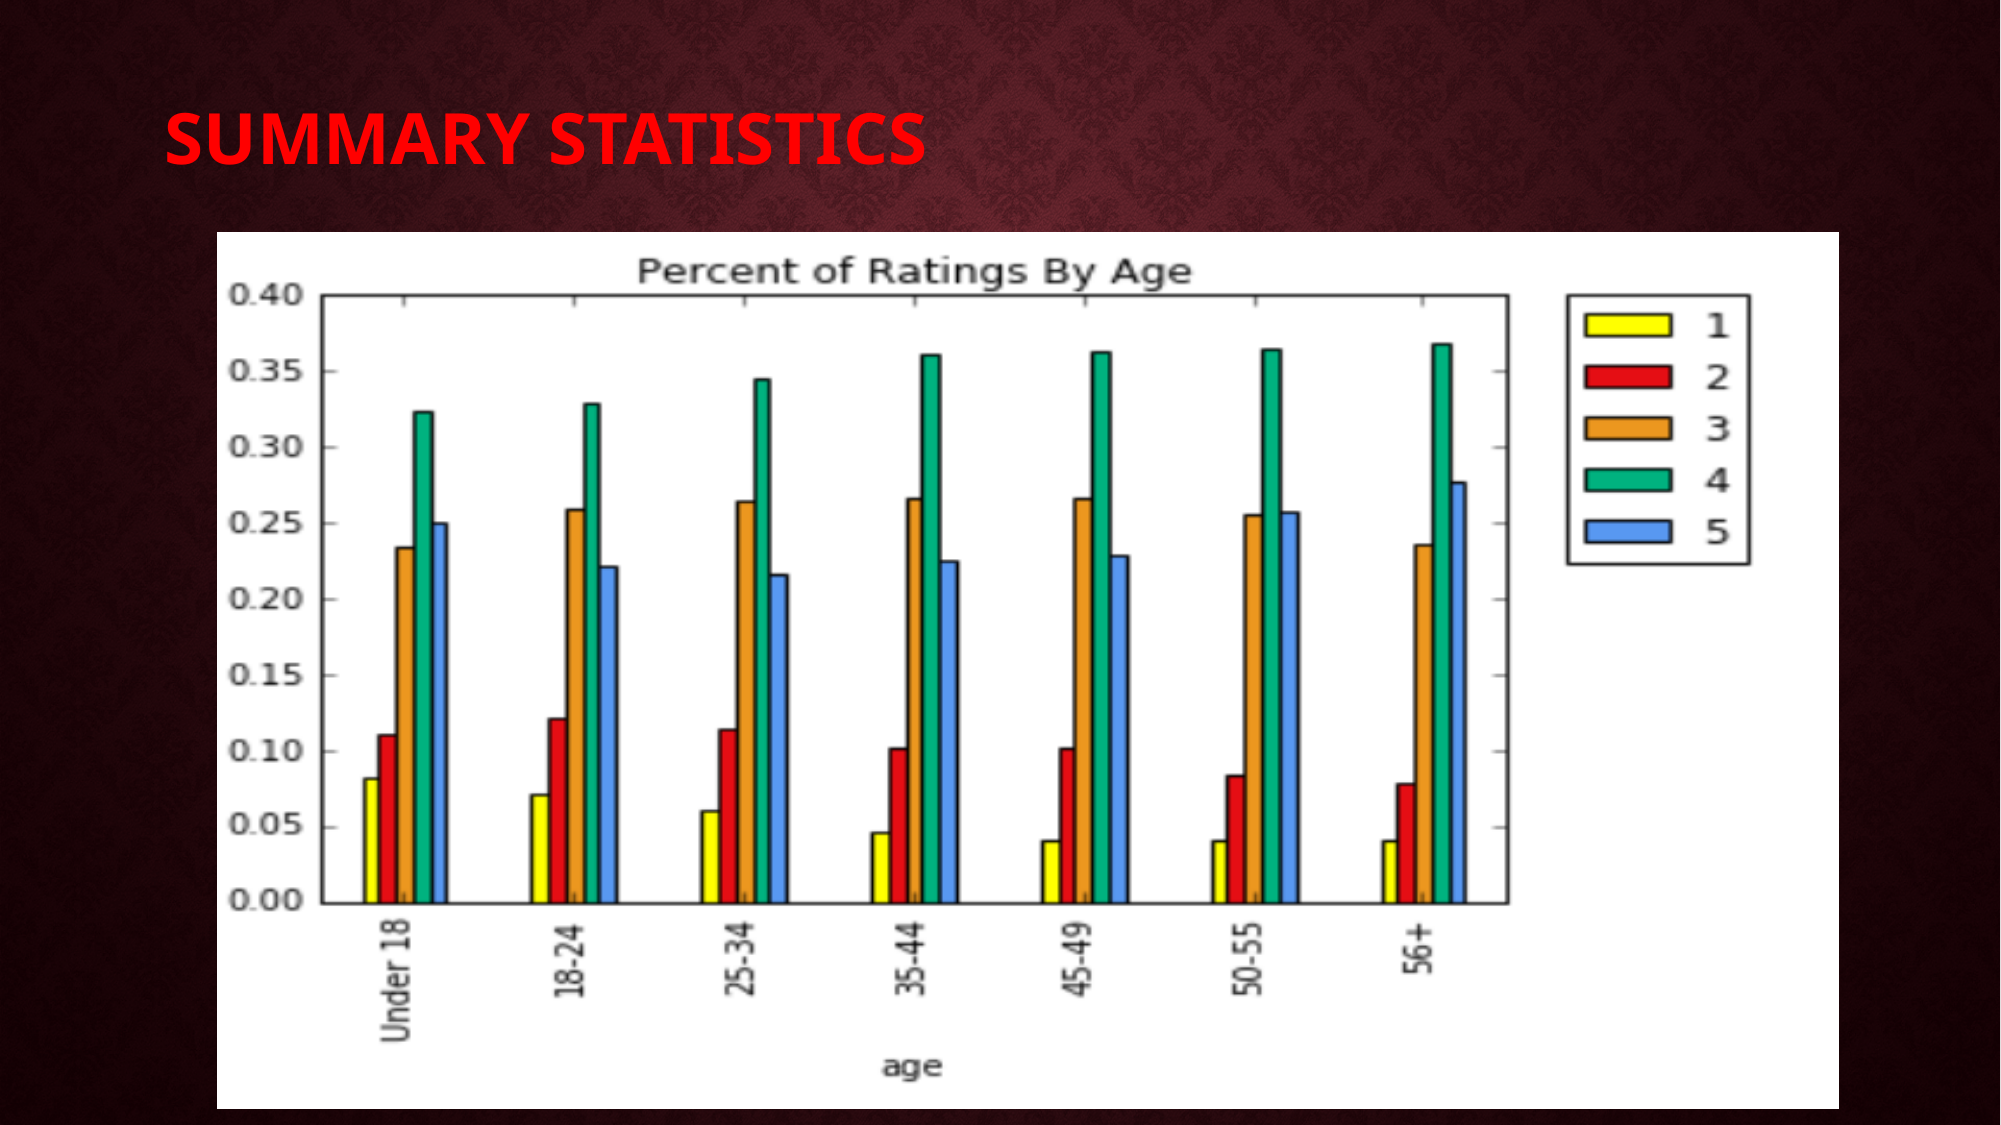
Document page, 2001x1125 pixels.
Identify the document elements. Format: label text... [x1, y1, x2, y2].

text_box Summary statistics [149, 33, 1849, 251]
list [216, 231, 1839, 1110]
